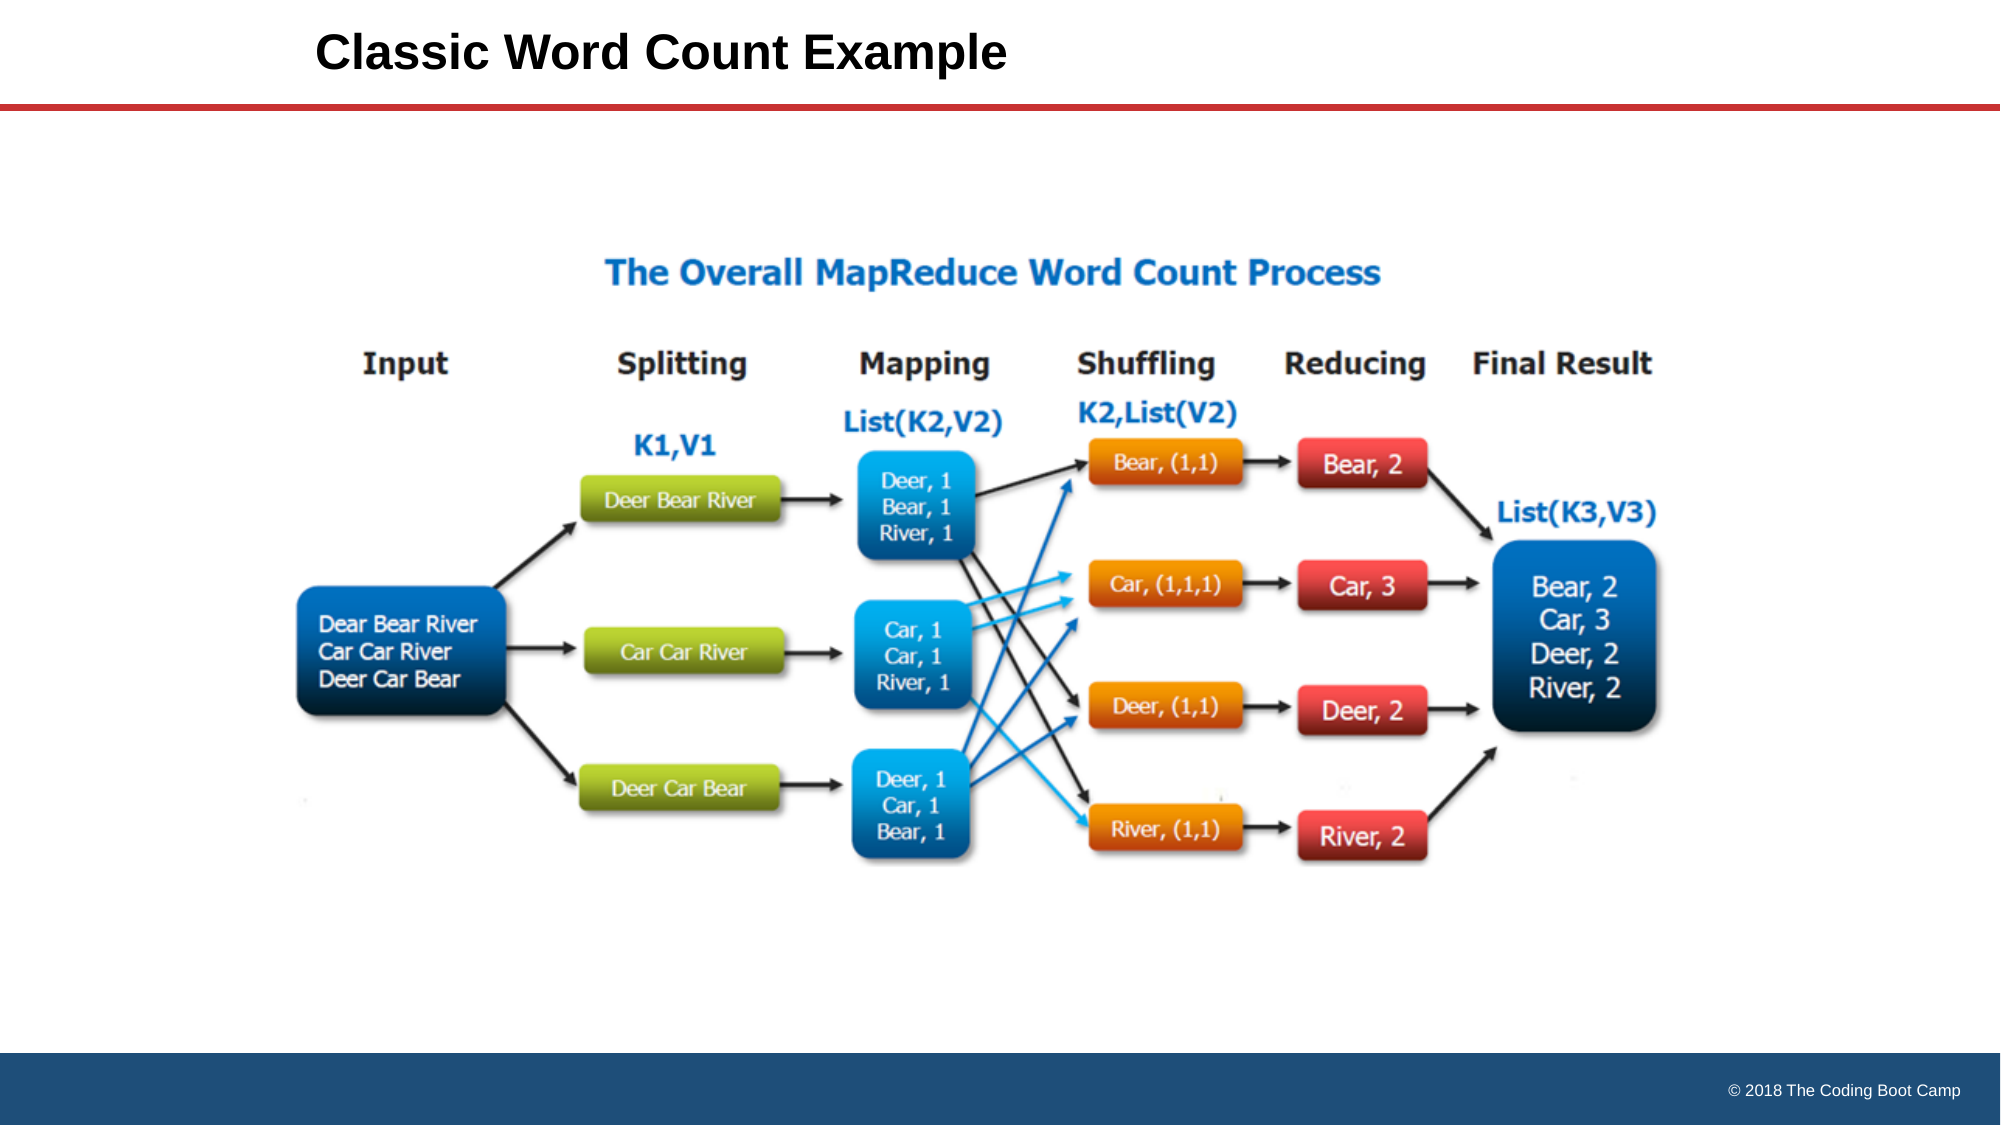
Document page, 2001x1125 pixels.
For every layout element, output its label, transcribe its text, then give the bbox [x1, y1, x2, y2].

title Classic Word Count Example [300, 0, 1550, 108]
text_box [282, 151, 1750, 764]
picture [274, 230, 1679, 895]
